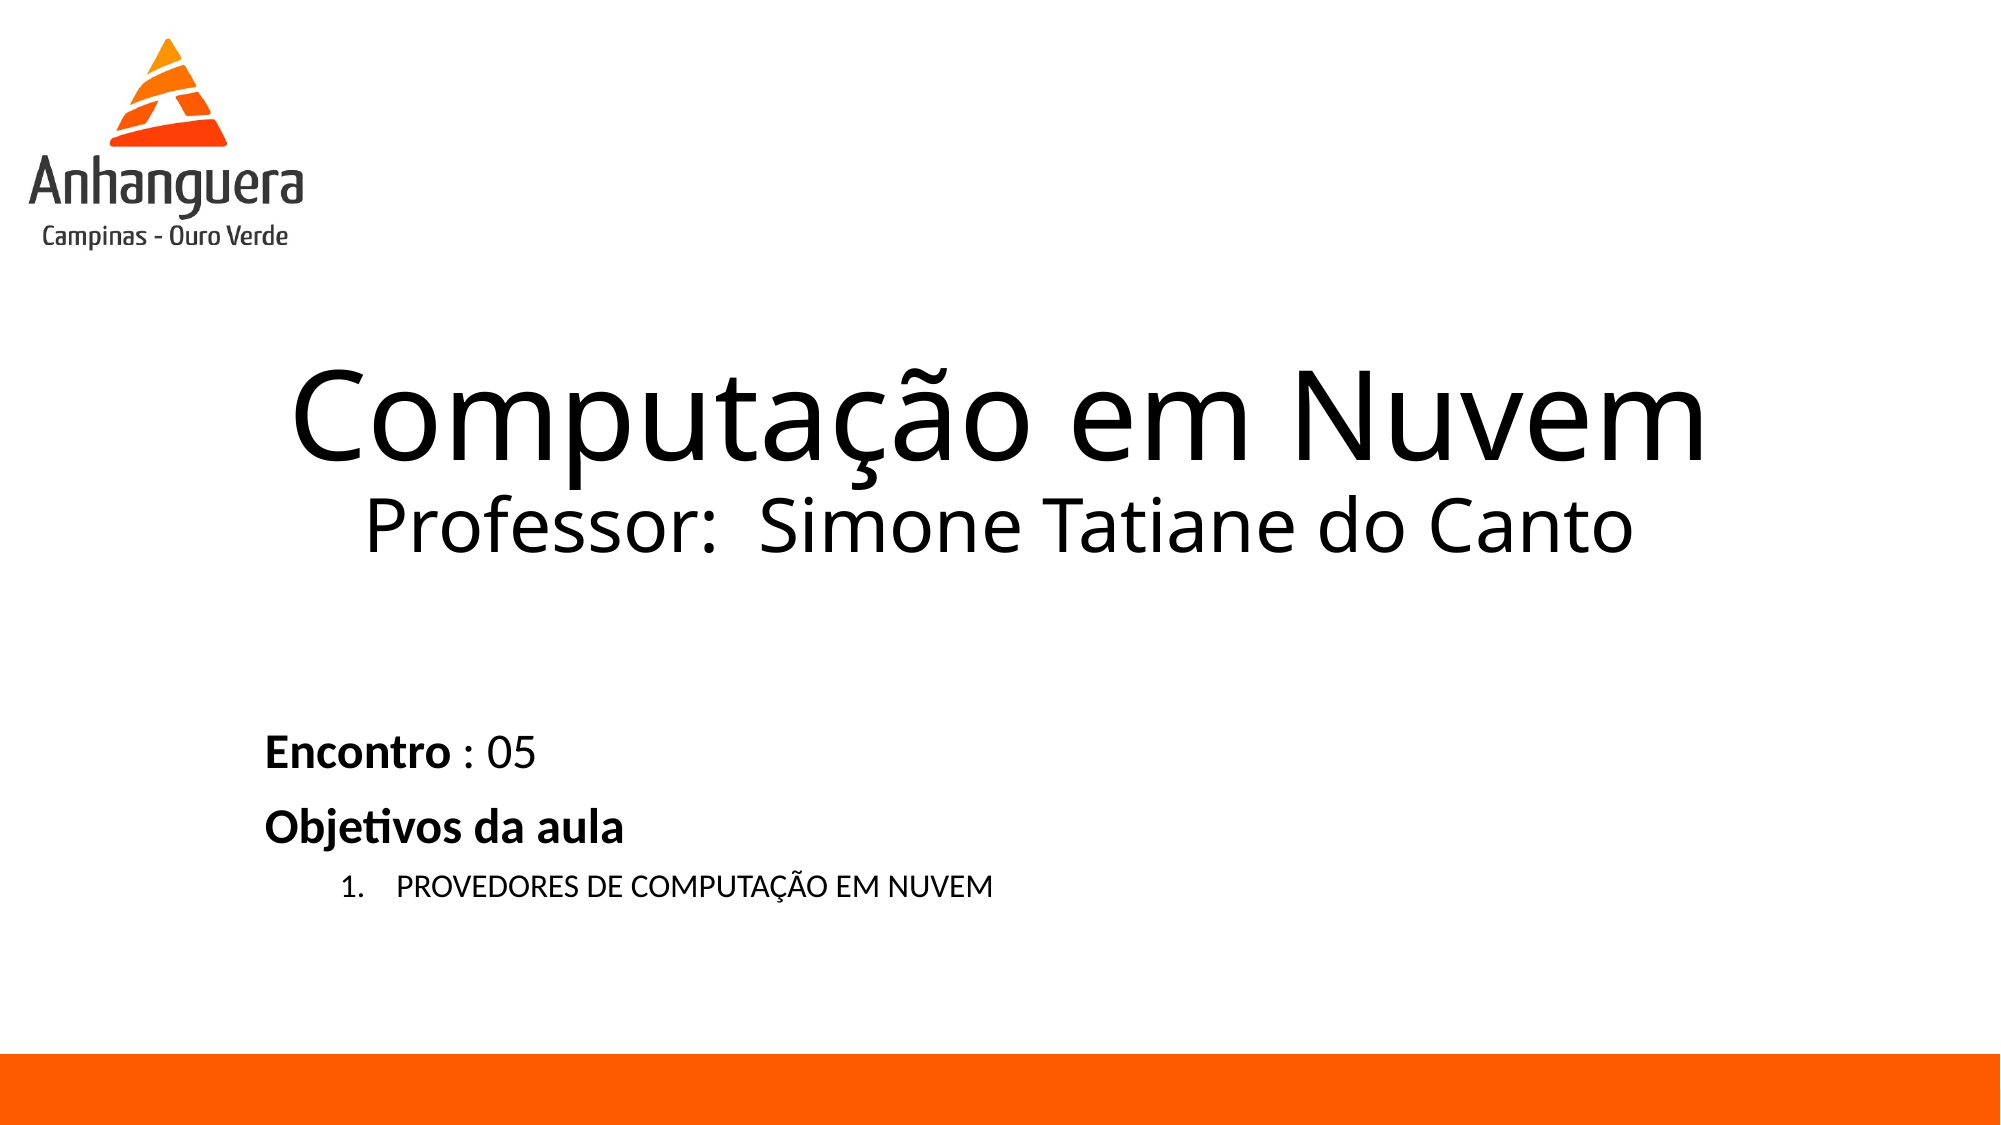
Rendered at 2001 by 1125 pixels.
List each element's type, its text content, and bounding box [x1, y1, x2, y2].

subtitle Encontro : 05 Objetivos da aula PROVEDORES DE COMPUTAÇÃO EM NUVEM [249, 717, 1750, 990]
picture [13, 6, 317, 309]
title Computação em Nuvem Professor: Simone Tatiane do Canto [249, 184, 1750, 576]
text_box [0, 1054, 2000, 1125]
